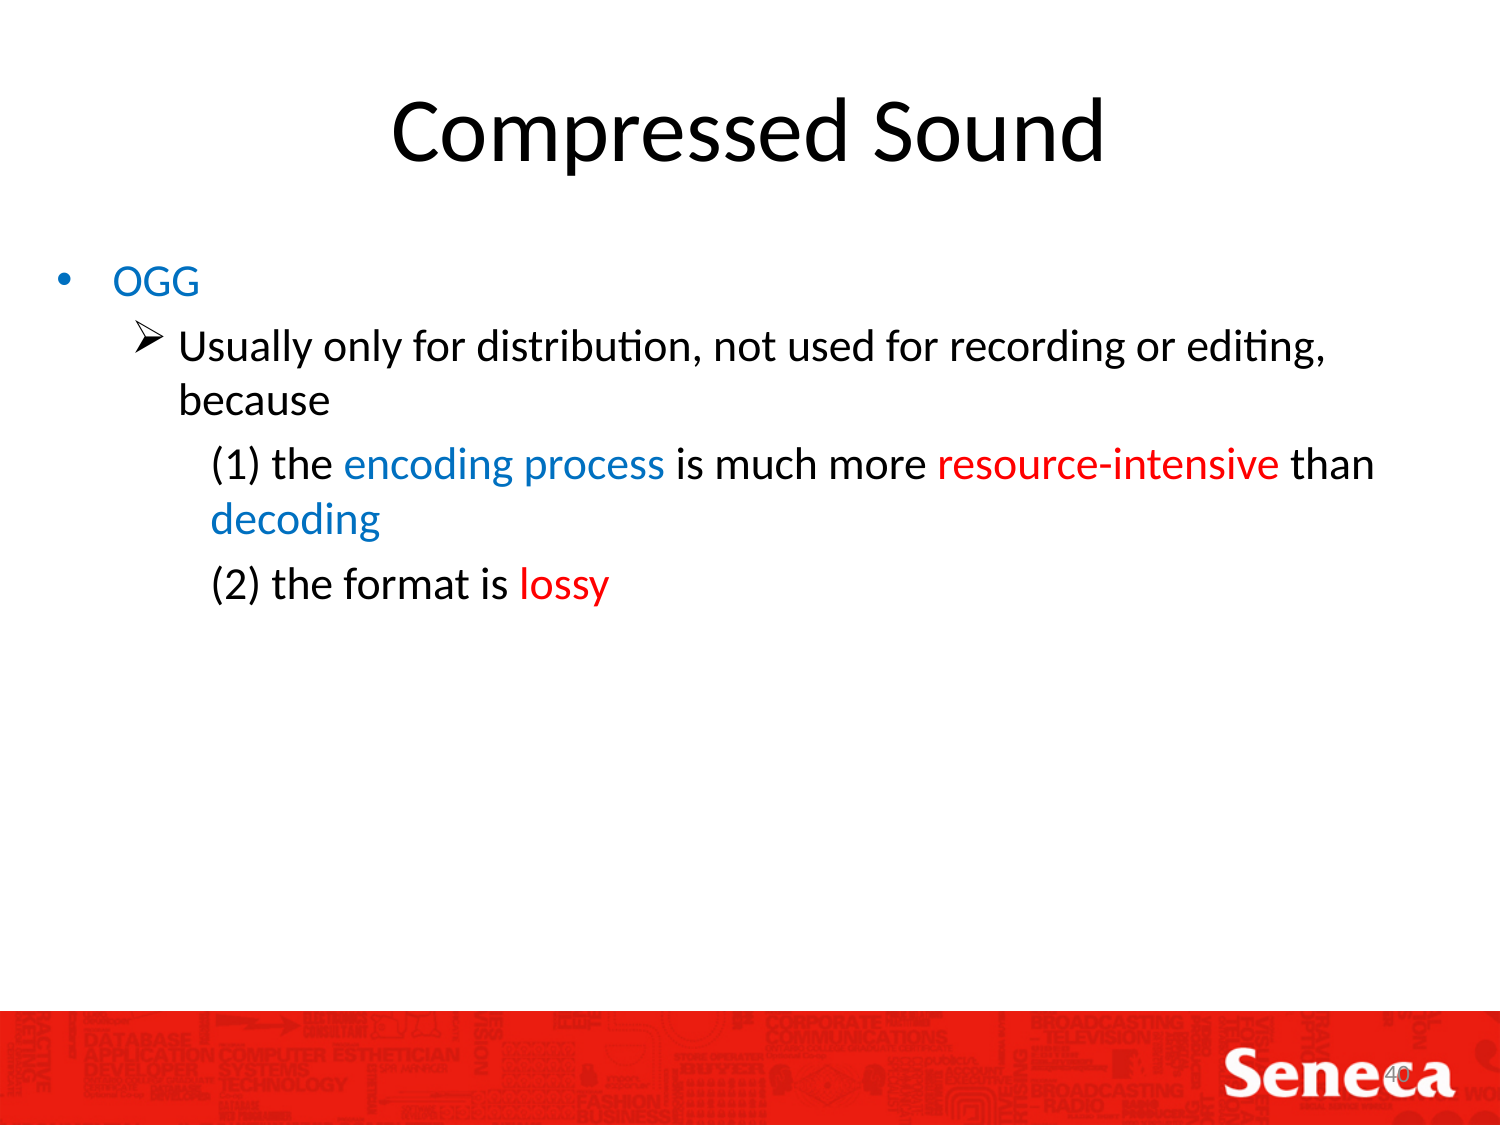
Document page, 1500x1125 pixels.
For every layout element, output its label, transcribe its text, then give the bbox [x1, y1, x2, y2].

picture [0, 1011, 1500, 1125]
list OGG Usually only for distribution, not used for recording or editing, because (1) the encoding process is much more resource-intensive than decoding (2) the format is lossy [41, 243, 1392, 964]
slide_number 40 [1074, 1042, 1425, 1103]
title Compressed Sound [75, 31, 1425, 219]
